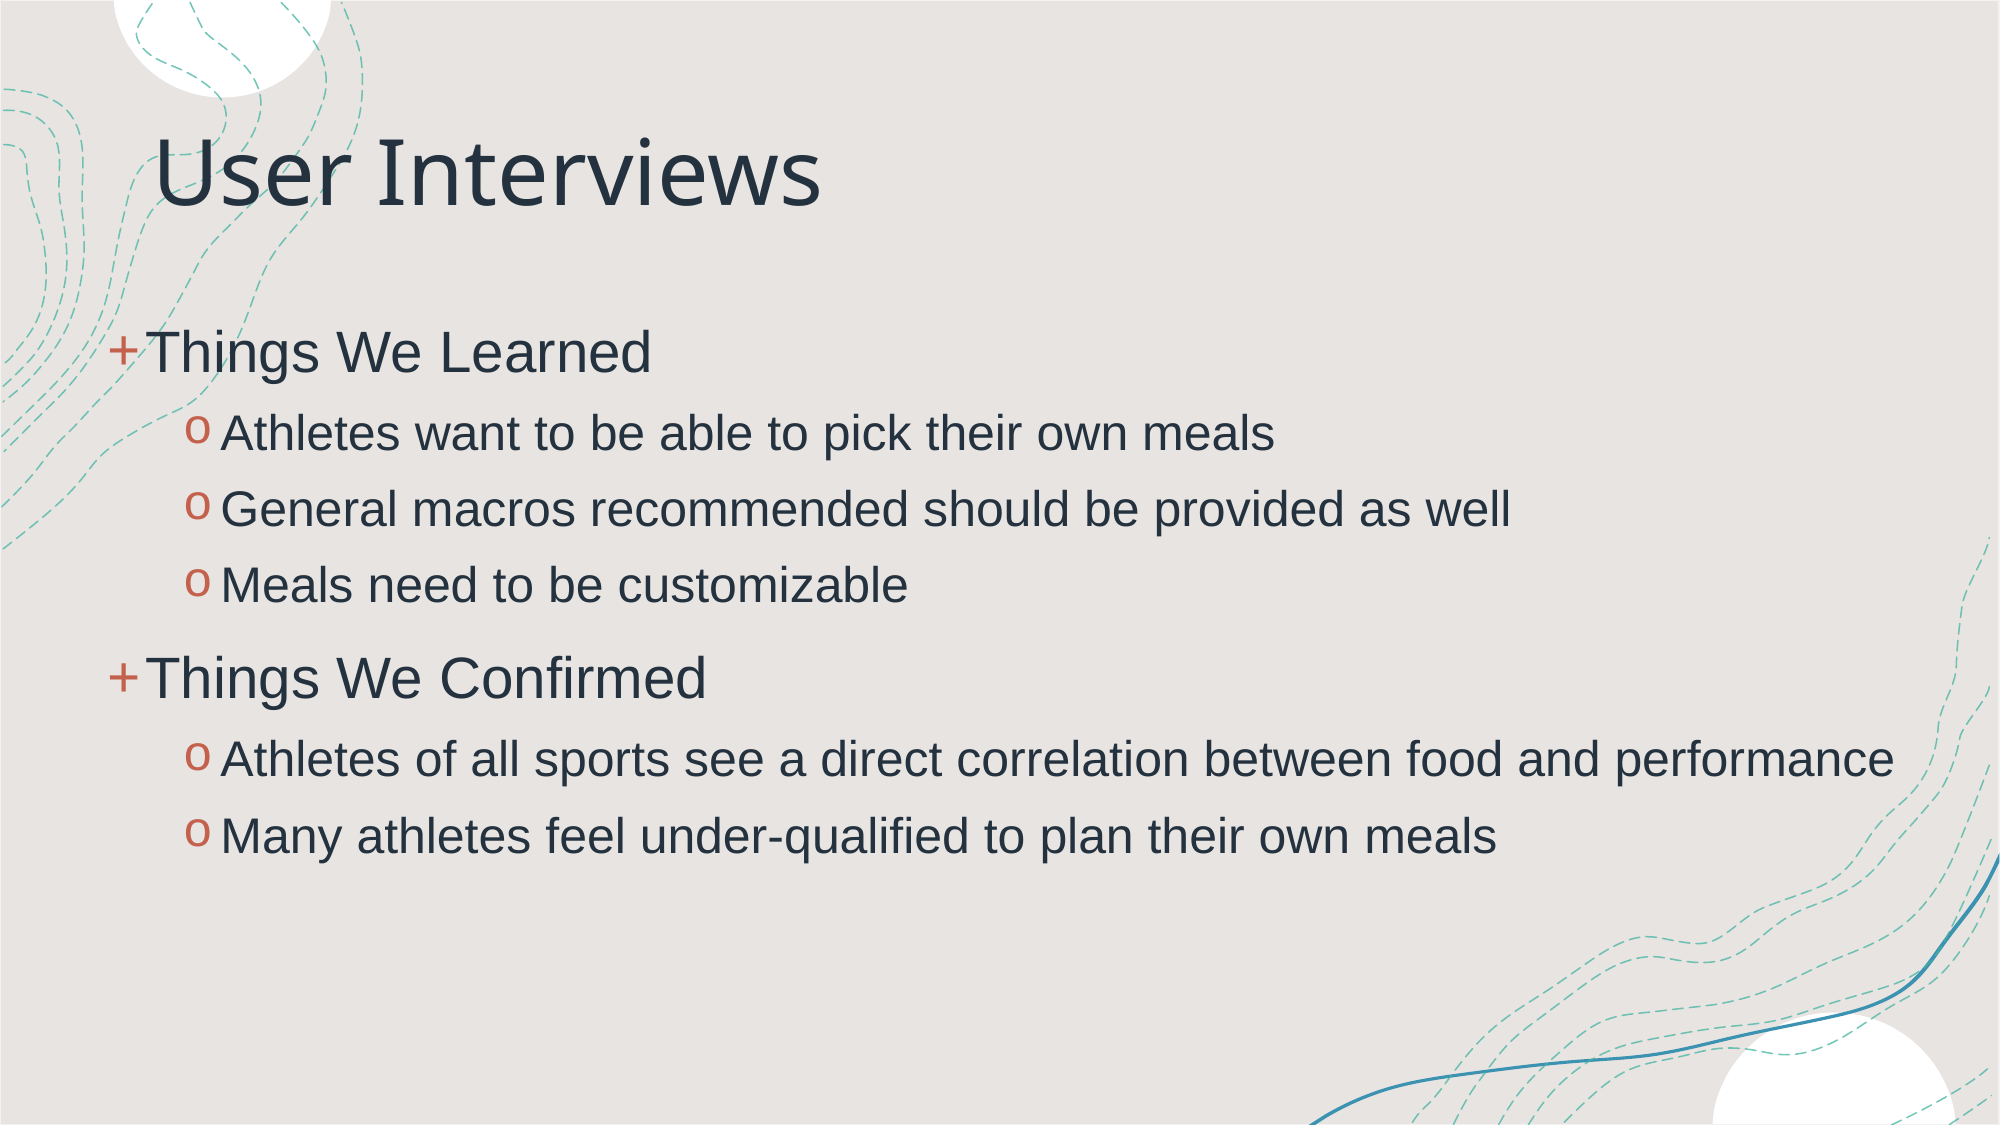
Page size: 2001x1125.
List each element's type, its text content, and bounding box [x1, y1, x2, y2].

title User Interviews [137, 59, 1863, 278]
list Things We Learned Athletes want to be able to pick their own meals General macros recommended should be provided as well Meals need to be customizable Things We Confirmed Athletes of all sports see a direct correlation between food and performance Many athletes feel under-qualified to plan their own meals [92, 299, 1945, 1014]
